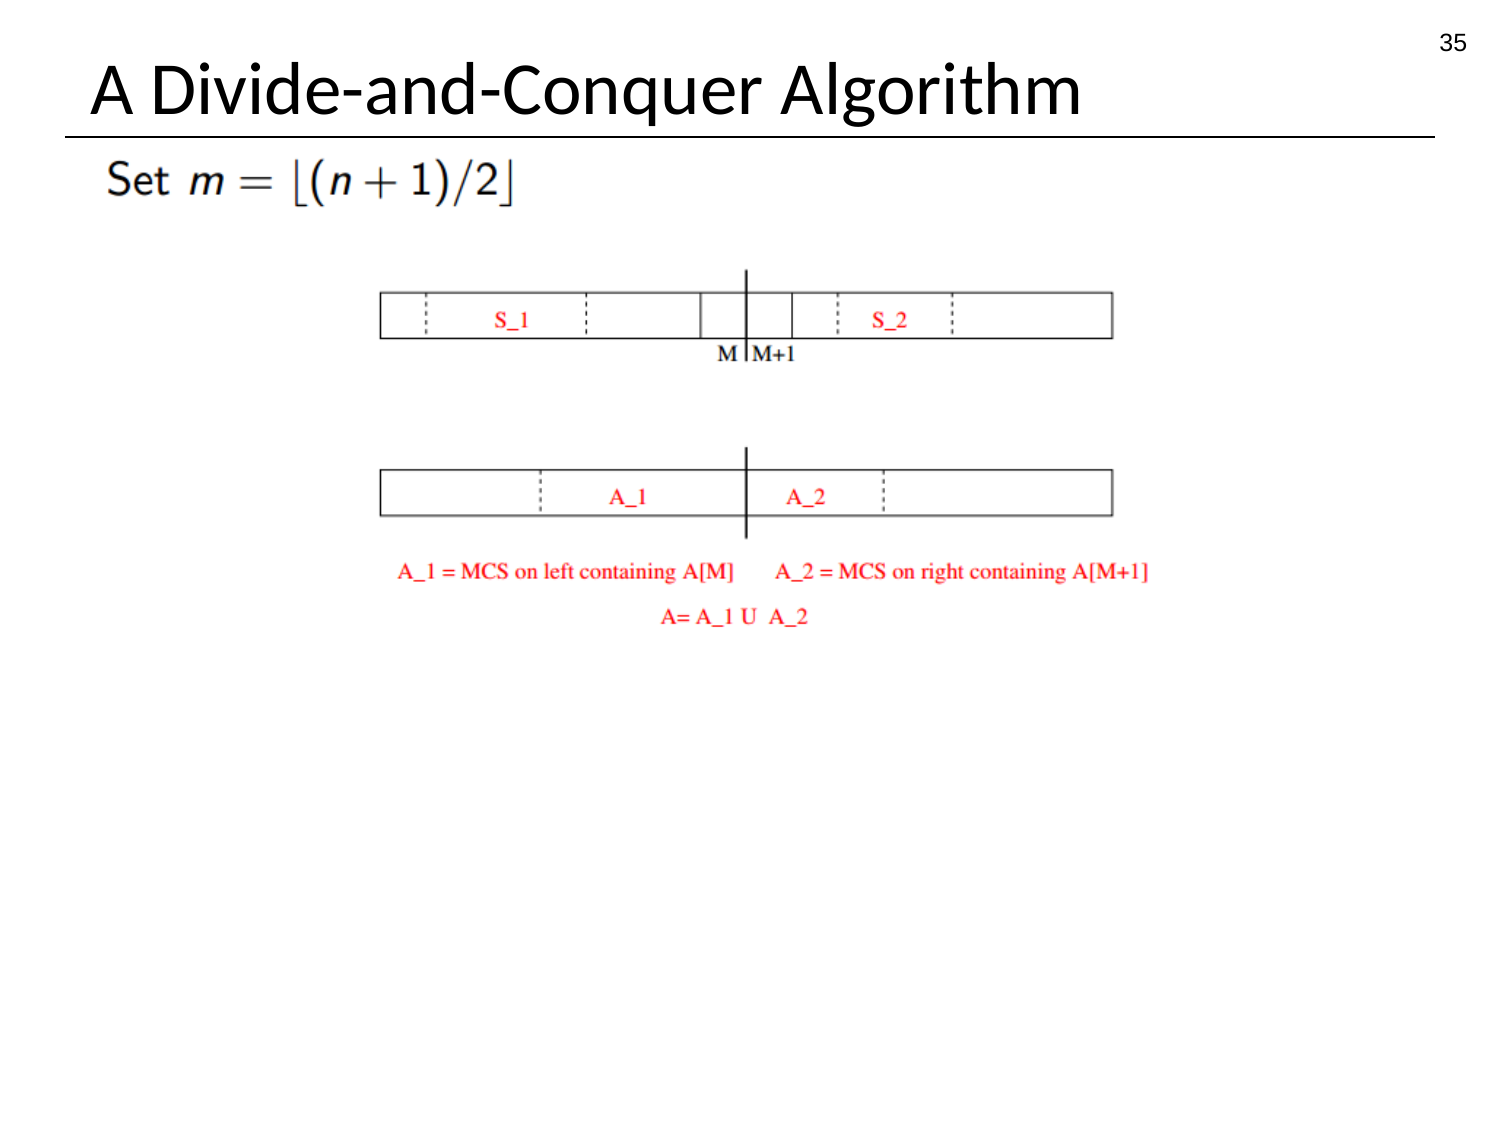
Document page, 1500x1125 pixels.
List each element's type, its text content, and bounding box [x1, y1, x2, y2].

picture [90, 151, 1426, 1125]
title A Divide-and-Conquer Algorithm [75, 20, 1425, 138]
slide_number 35 [1131, 18, 1483, 62]
